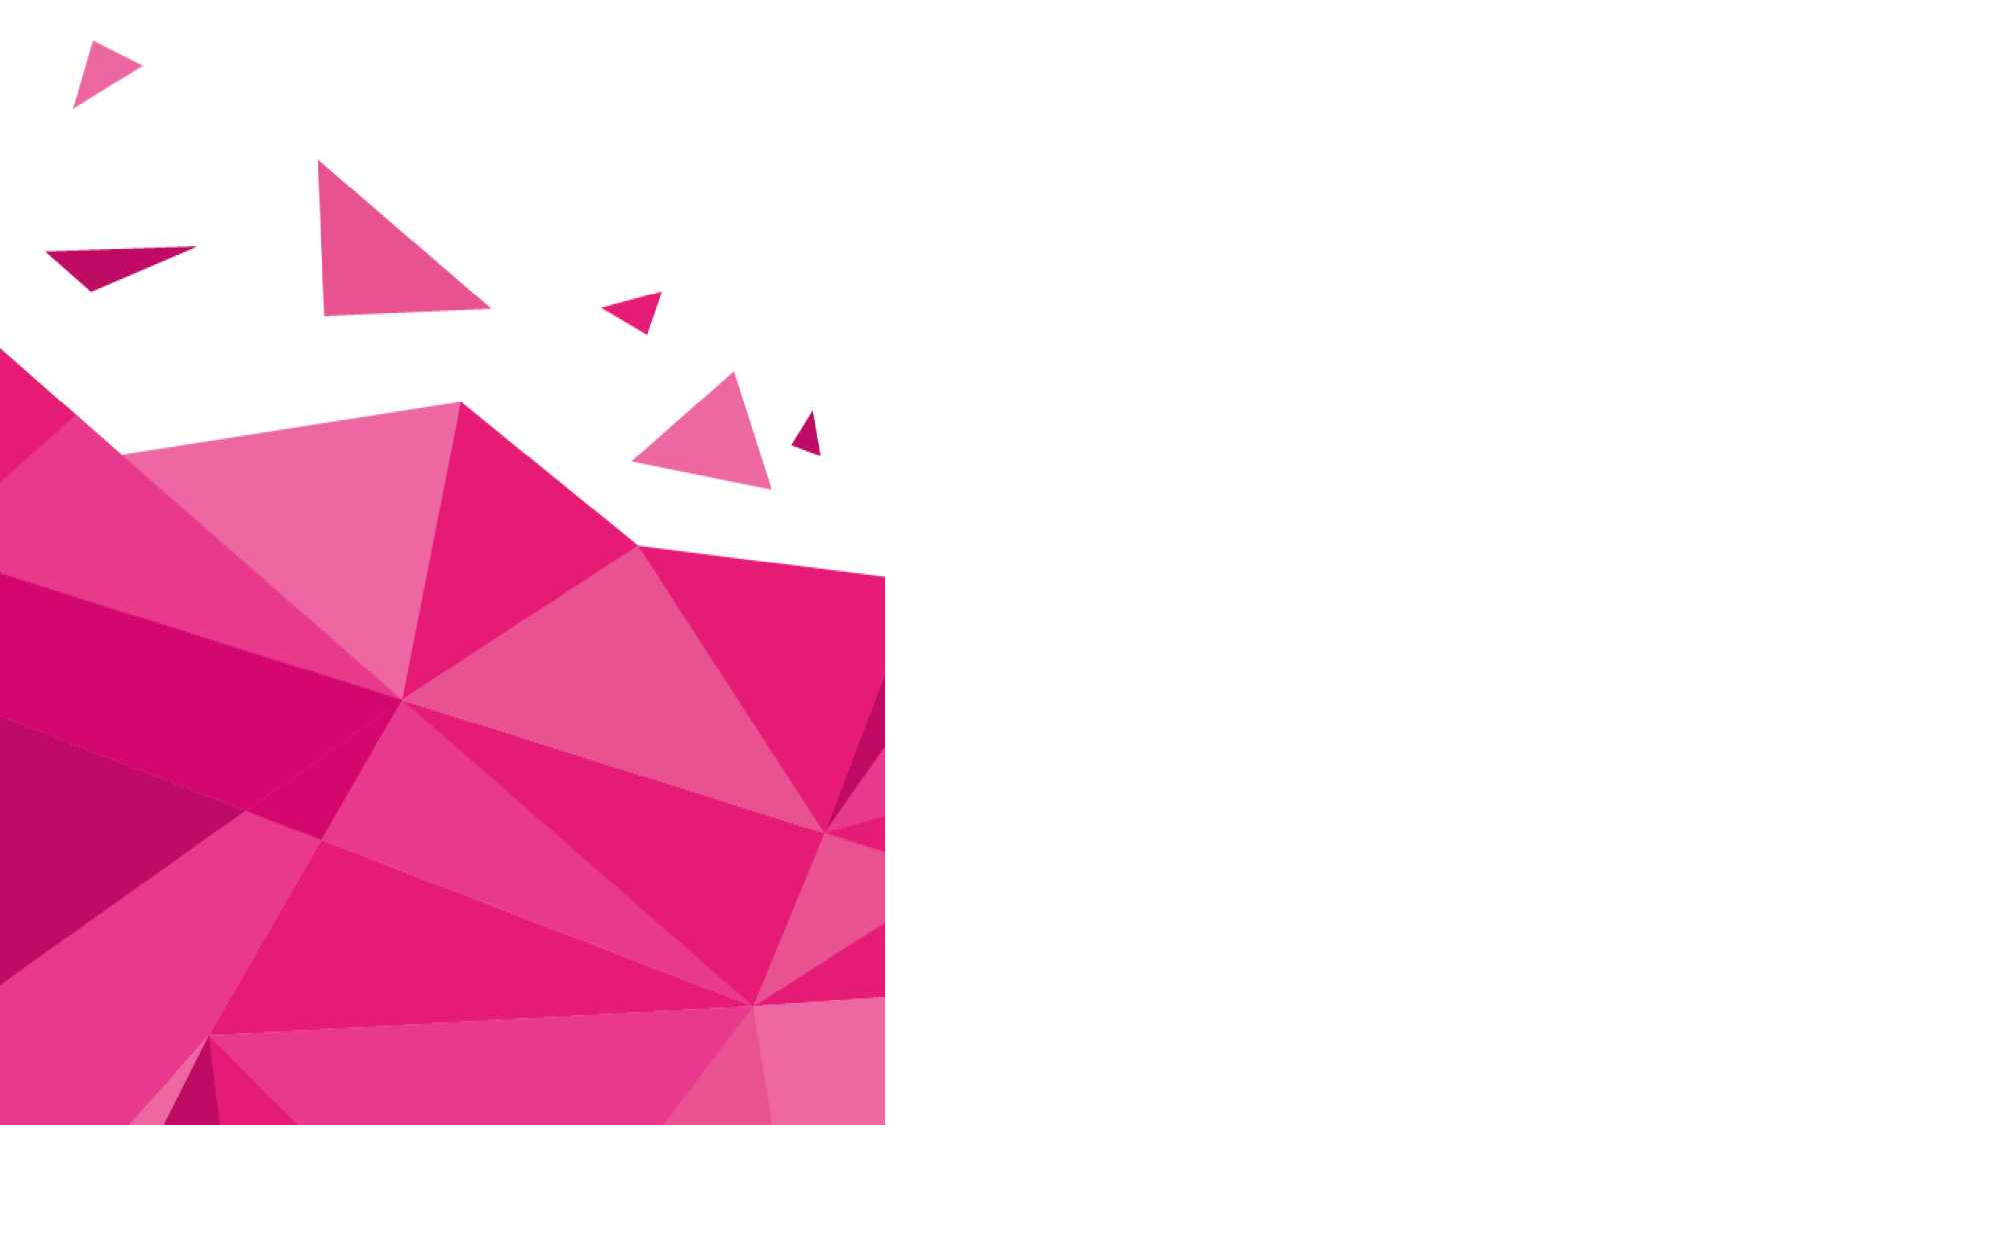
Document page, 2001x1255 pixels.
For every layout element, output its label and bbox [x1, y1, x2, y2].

picture [72, 40, 144, 111]
picture [0, 159, 886, 1126]
